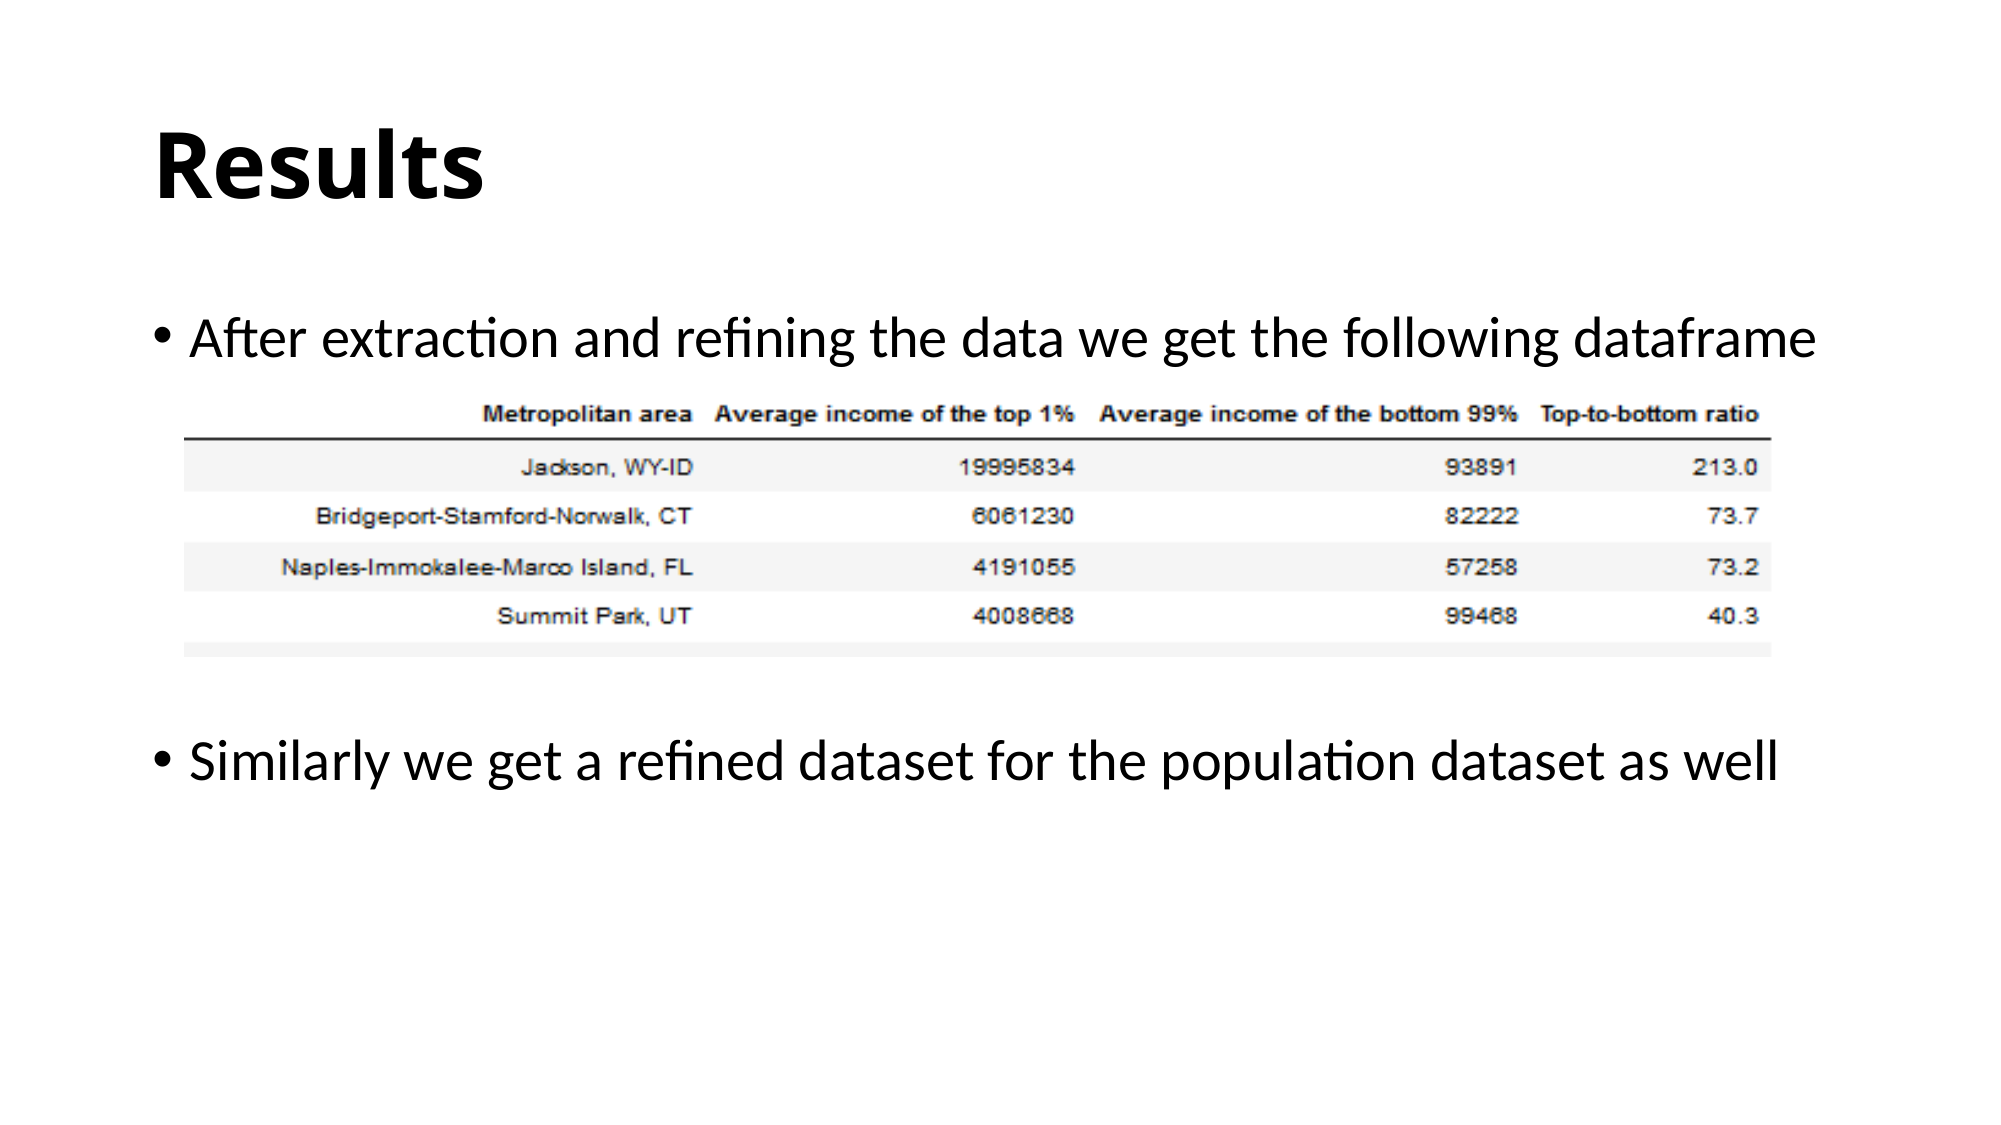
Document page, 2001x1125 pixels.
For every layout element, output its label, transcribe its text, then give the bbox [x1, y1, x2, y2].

list After extraction and refining the data we get the following dataframe [137, 299, 1863, 701]
title Results [137, 59, 1863, 278]
text_box Similarly we get a refined dataset for the population dataset as well [137, 722, 1863, 1124]
picture [184, 385, 1816, 657]
